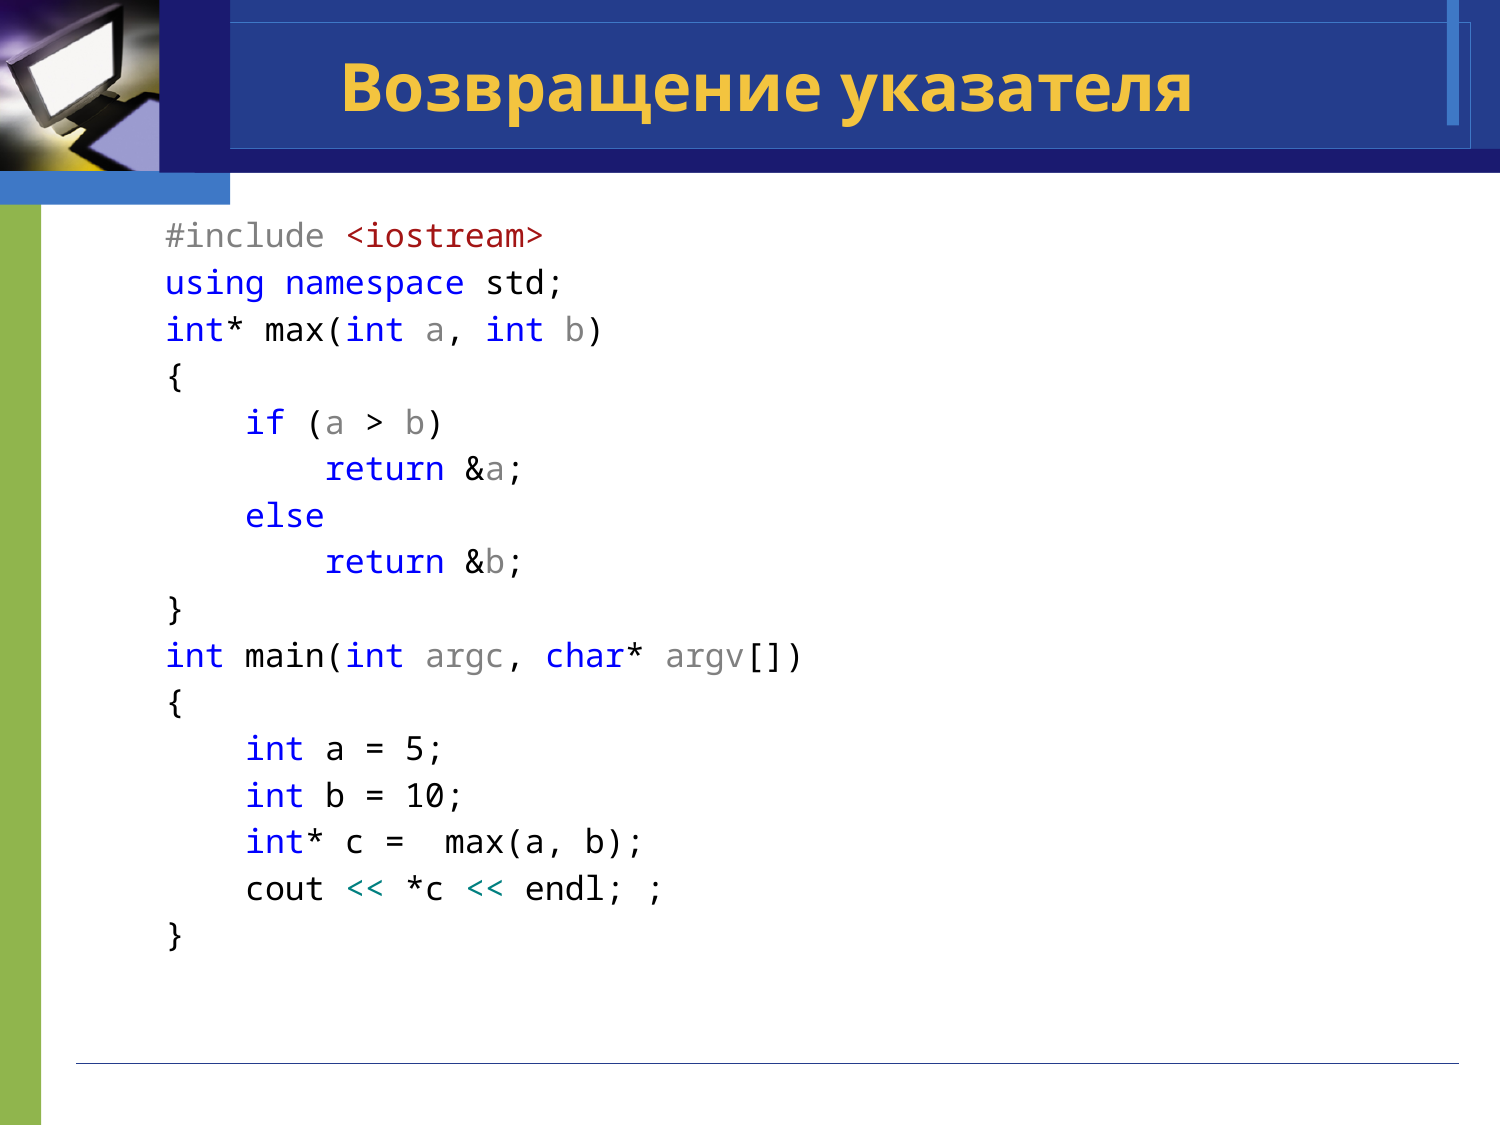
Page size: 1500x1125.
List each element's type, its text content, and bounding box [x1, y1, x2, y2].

picture [0, 0, 159, 171]
list #include <iostream> using namespace std; int* max(int a, int b) { if (a > b) return &a; else return &b; } int main(int argc, char* argv[]) { int a = 5; int b = 10; int* c = max(a, b); cout << *c << endl; ; } [74, 206, 1426, 1069]
title Возвращение указателя [122, 38, 1413, 131]
